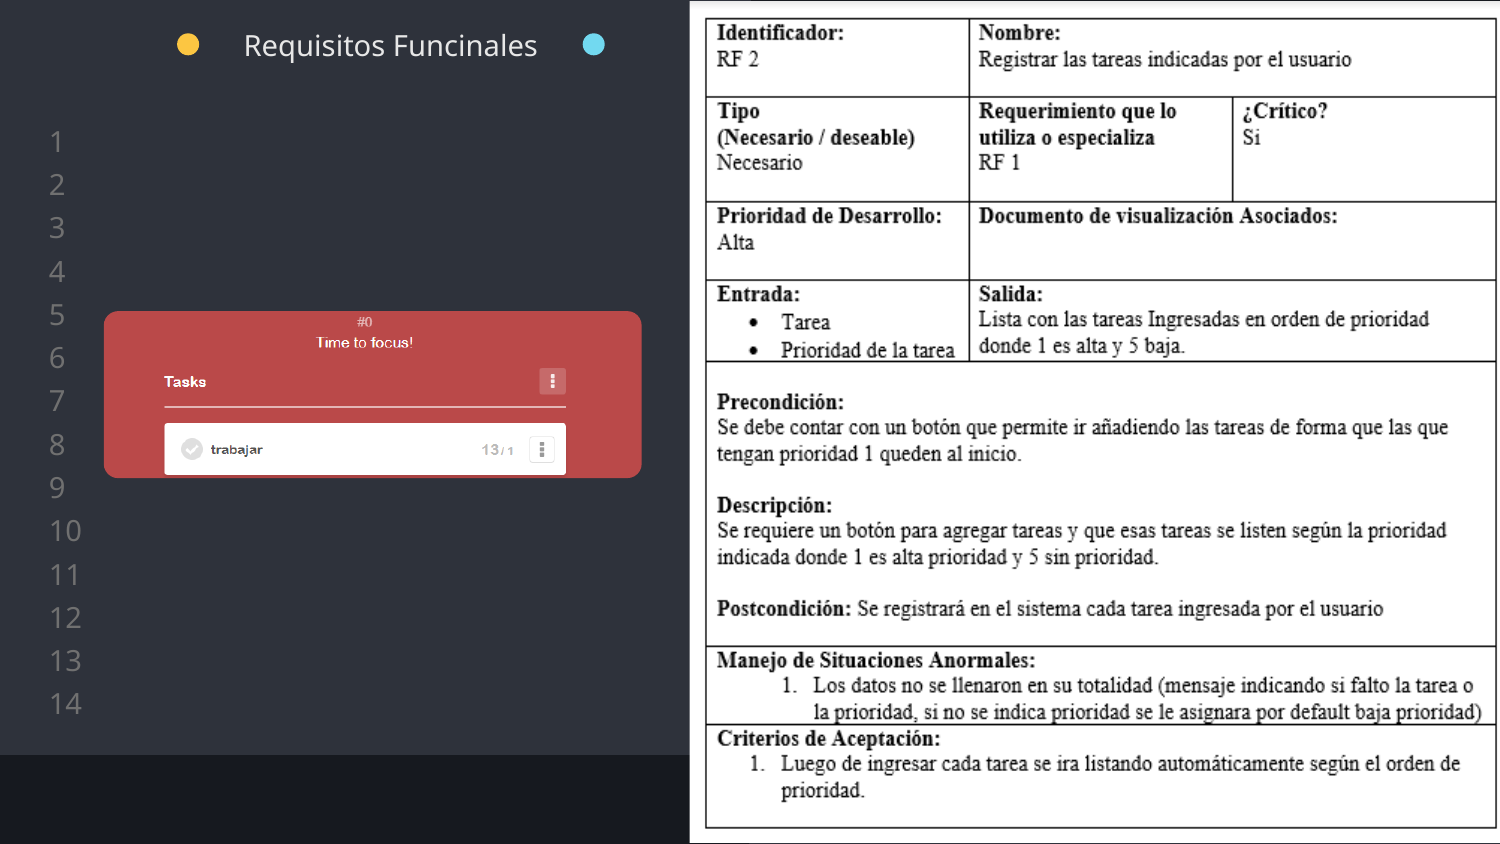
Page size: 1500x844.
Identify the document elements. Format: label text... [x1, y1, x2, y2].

text_box Requisitos Funcinales [188, 15, 594, 74]
text_box [177, 33, 188, 56]
picture [689, 1, 1500, 843]
text_box [594, 33, 605, 56]
picture [103, 310, 642, 479]
